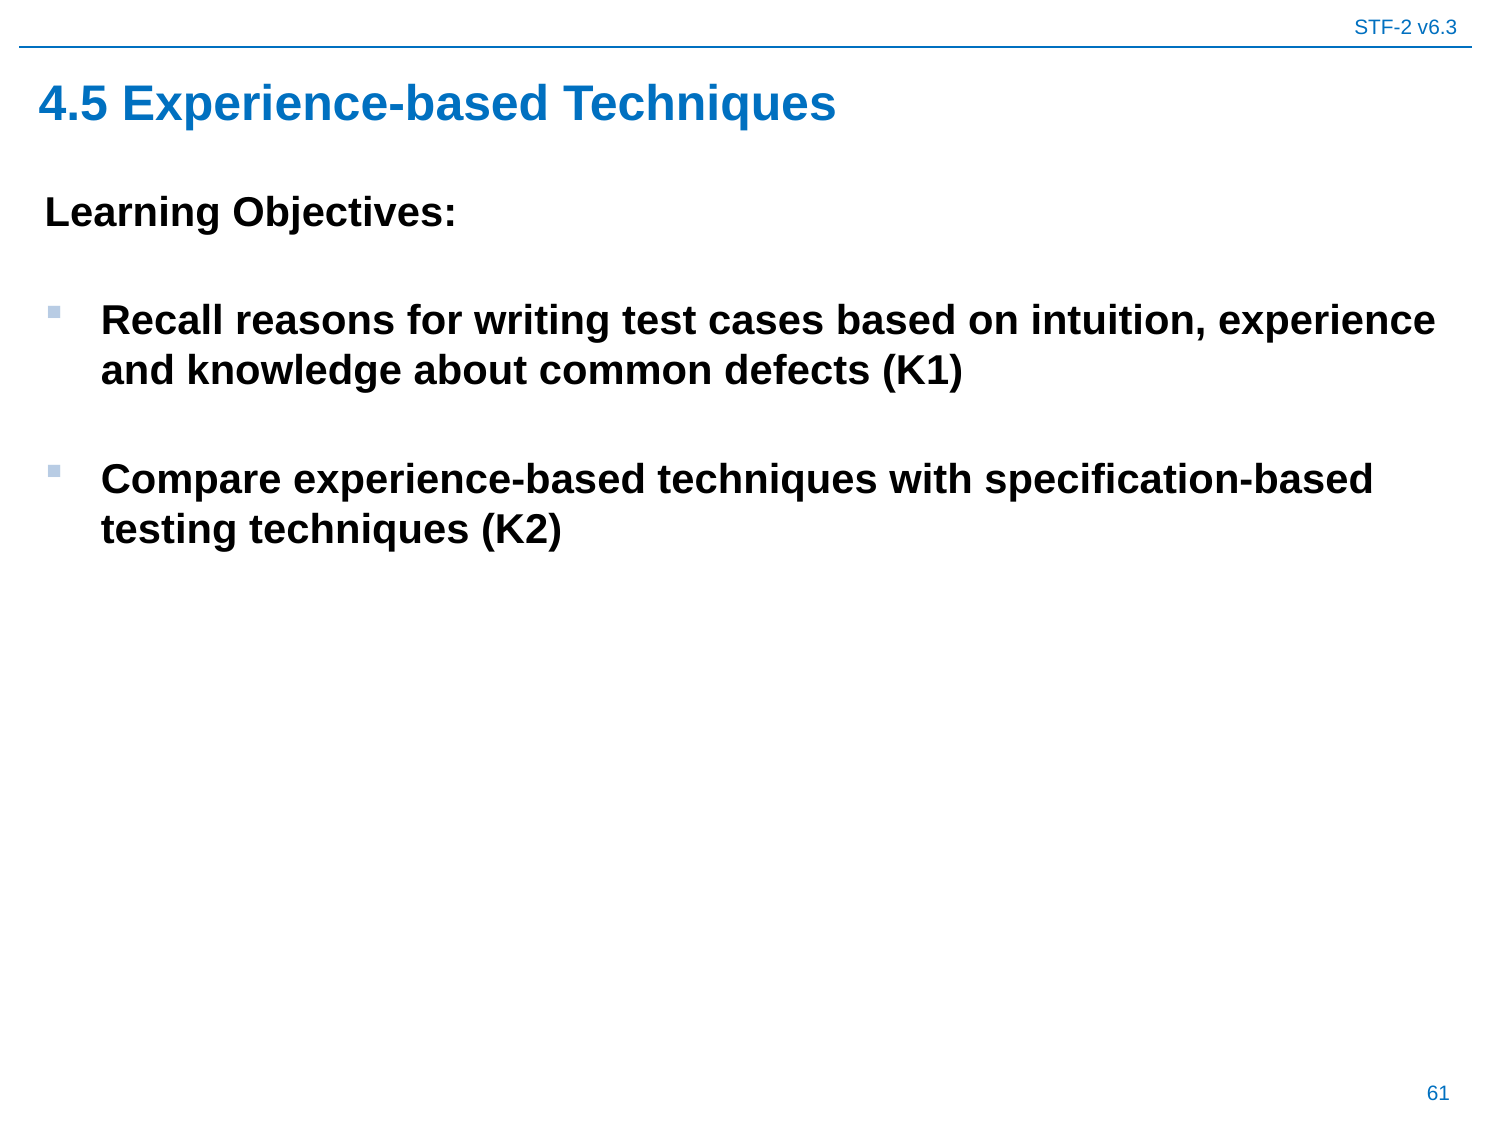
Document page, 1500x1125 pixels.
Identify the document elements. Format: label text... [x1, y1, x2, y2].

title 4.5 Experience-based Techniques [23, 59, 1465, 142]
list Learning Objectives: Recall reasons for writing test cases based on intuition, experience and knowledge about common defects (K1) Compare experience-based techniques with specification-based testing techniques (K2) [29, 177, 1477, 1063]
